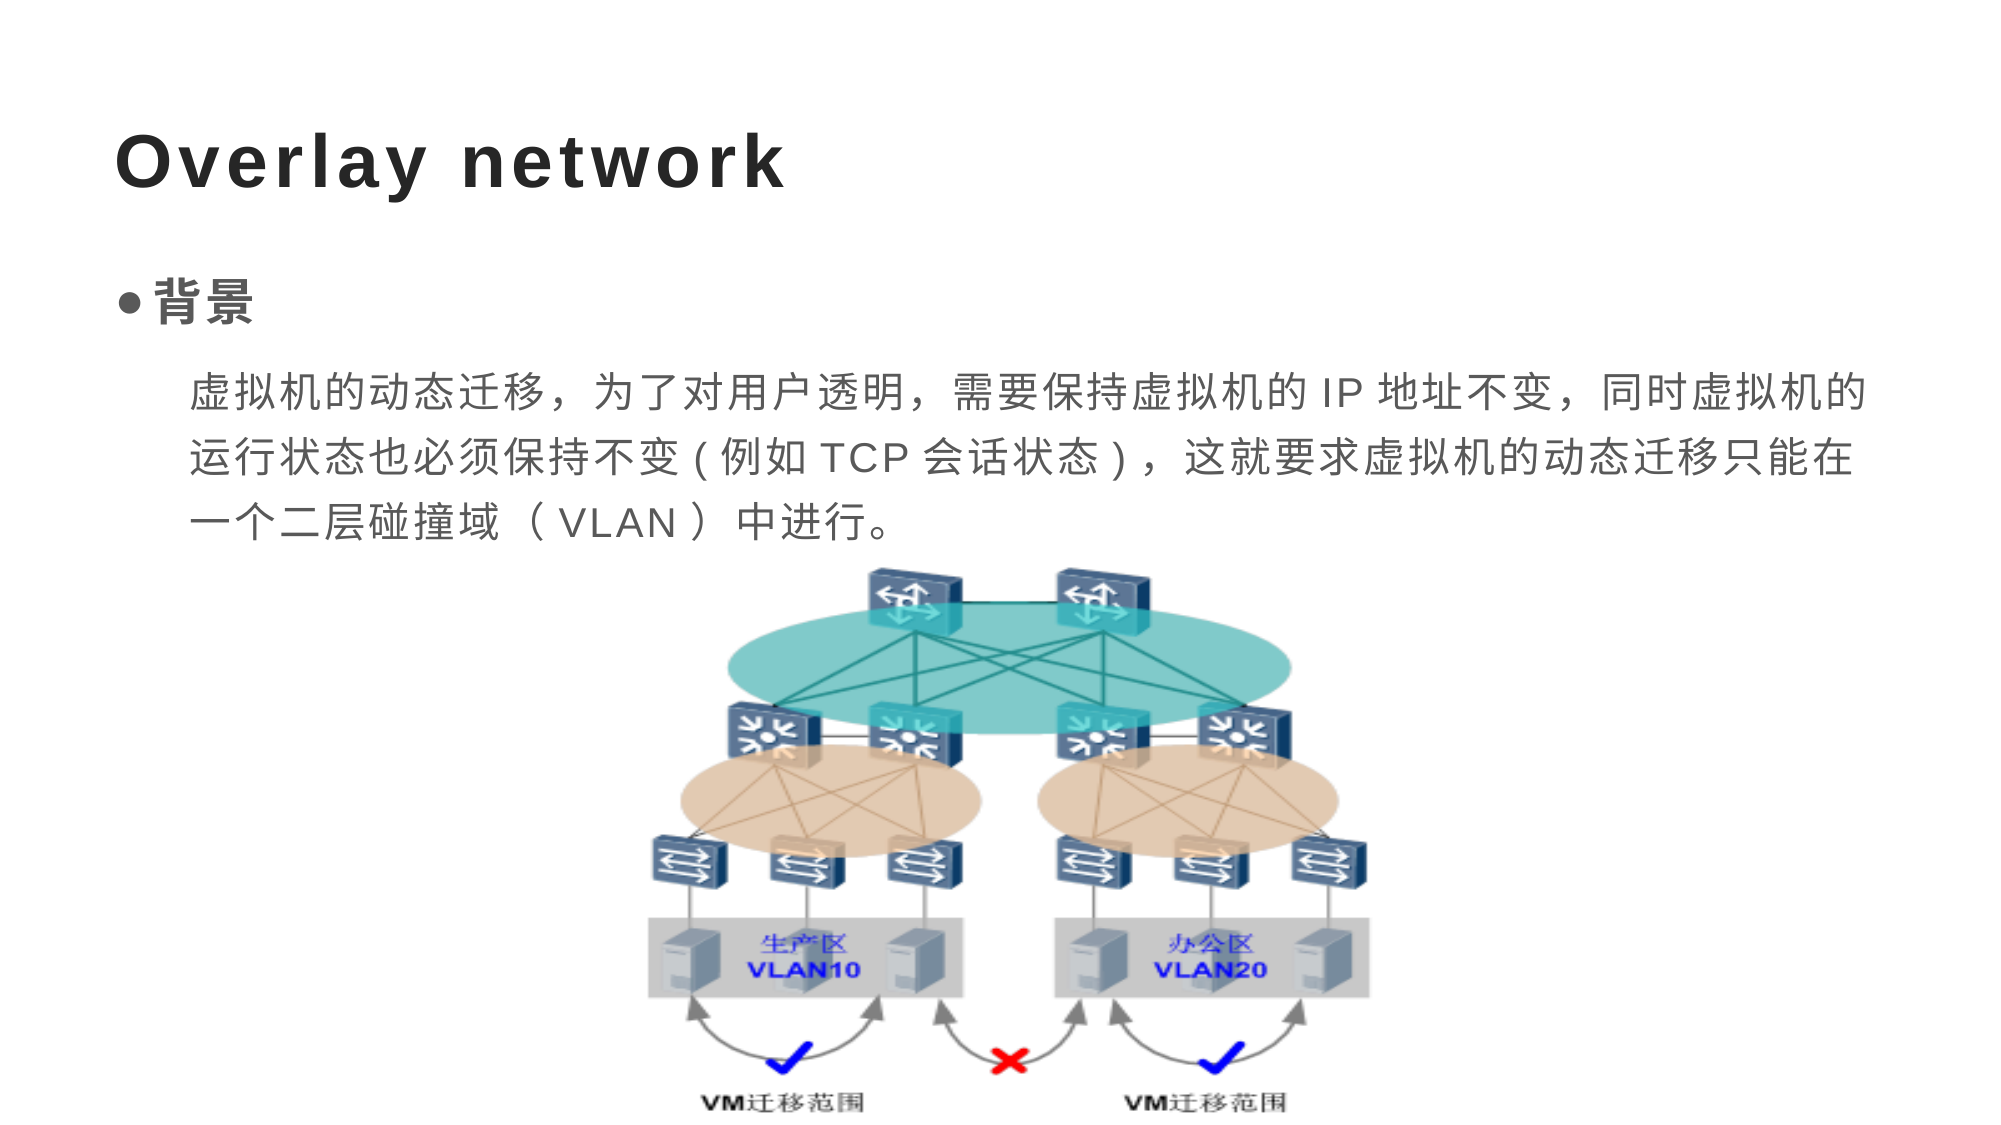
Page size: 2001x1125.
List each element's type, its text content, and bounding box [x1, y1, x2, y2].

title Overlay network [99, 99, 1900, 216]
list 背景 虚拟机的动态迁移，为了对用户透明，需要保持虚拟机的IP地址不变，同时虚拟机的运行状态也必须保持不变(例如TCP会话状态)，这就要求虚拟机的动态迁移只能在一个二层碰撞域（VLAN）中进行。 [99, 244, 1900, 1026]
picture [639, 561, 1380, 1125]
